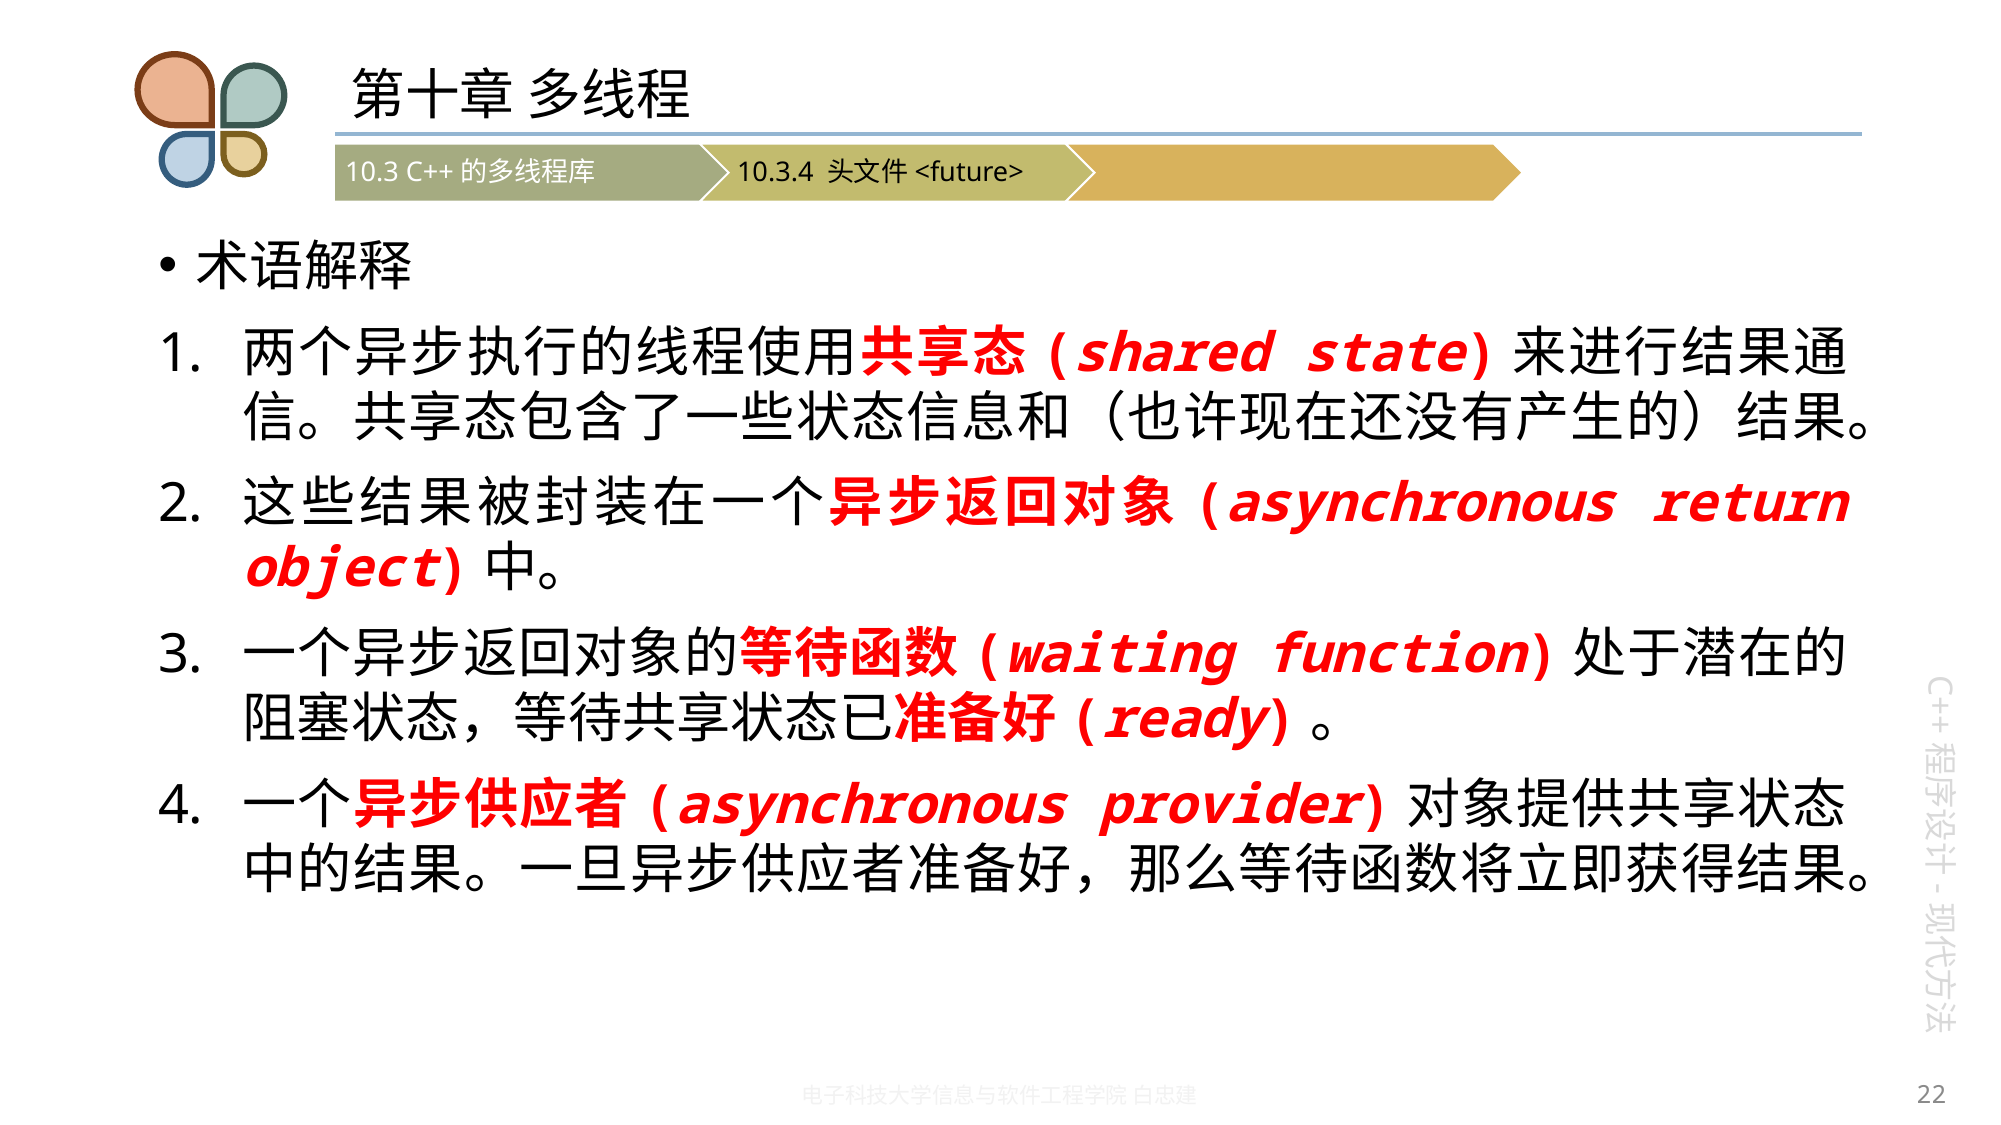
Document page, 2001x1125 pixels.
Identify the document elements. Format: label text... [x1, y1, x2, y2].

list 术语解释 两个异步执行的线程使用共享态(shared state)来进行结果通信。共享态包含了一些状态信息和（也许现在还没有产生的）结果。 这些结果被封装在一个异步返回对象(asynchronous return object)中。 一个异步返回对象的等待函数(waiting function)处于潜在的阻塞状态，等待共享状态已准备好(ready)。 一个异步供应者(asynchronous provider)对象提供共享状态中的结果。一旦异步供应者准备好，那么等待函数将立即获得结果。 [143, 223, 1863, 1066]
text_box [333, 143, 1524, 202]
title 第十章 多线程 [335, 59, 1863, 134]
slide_number 22 [1862, 1065, 2000, 1125]
